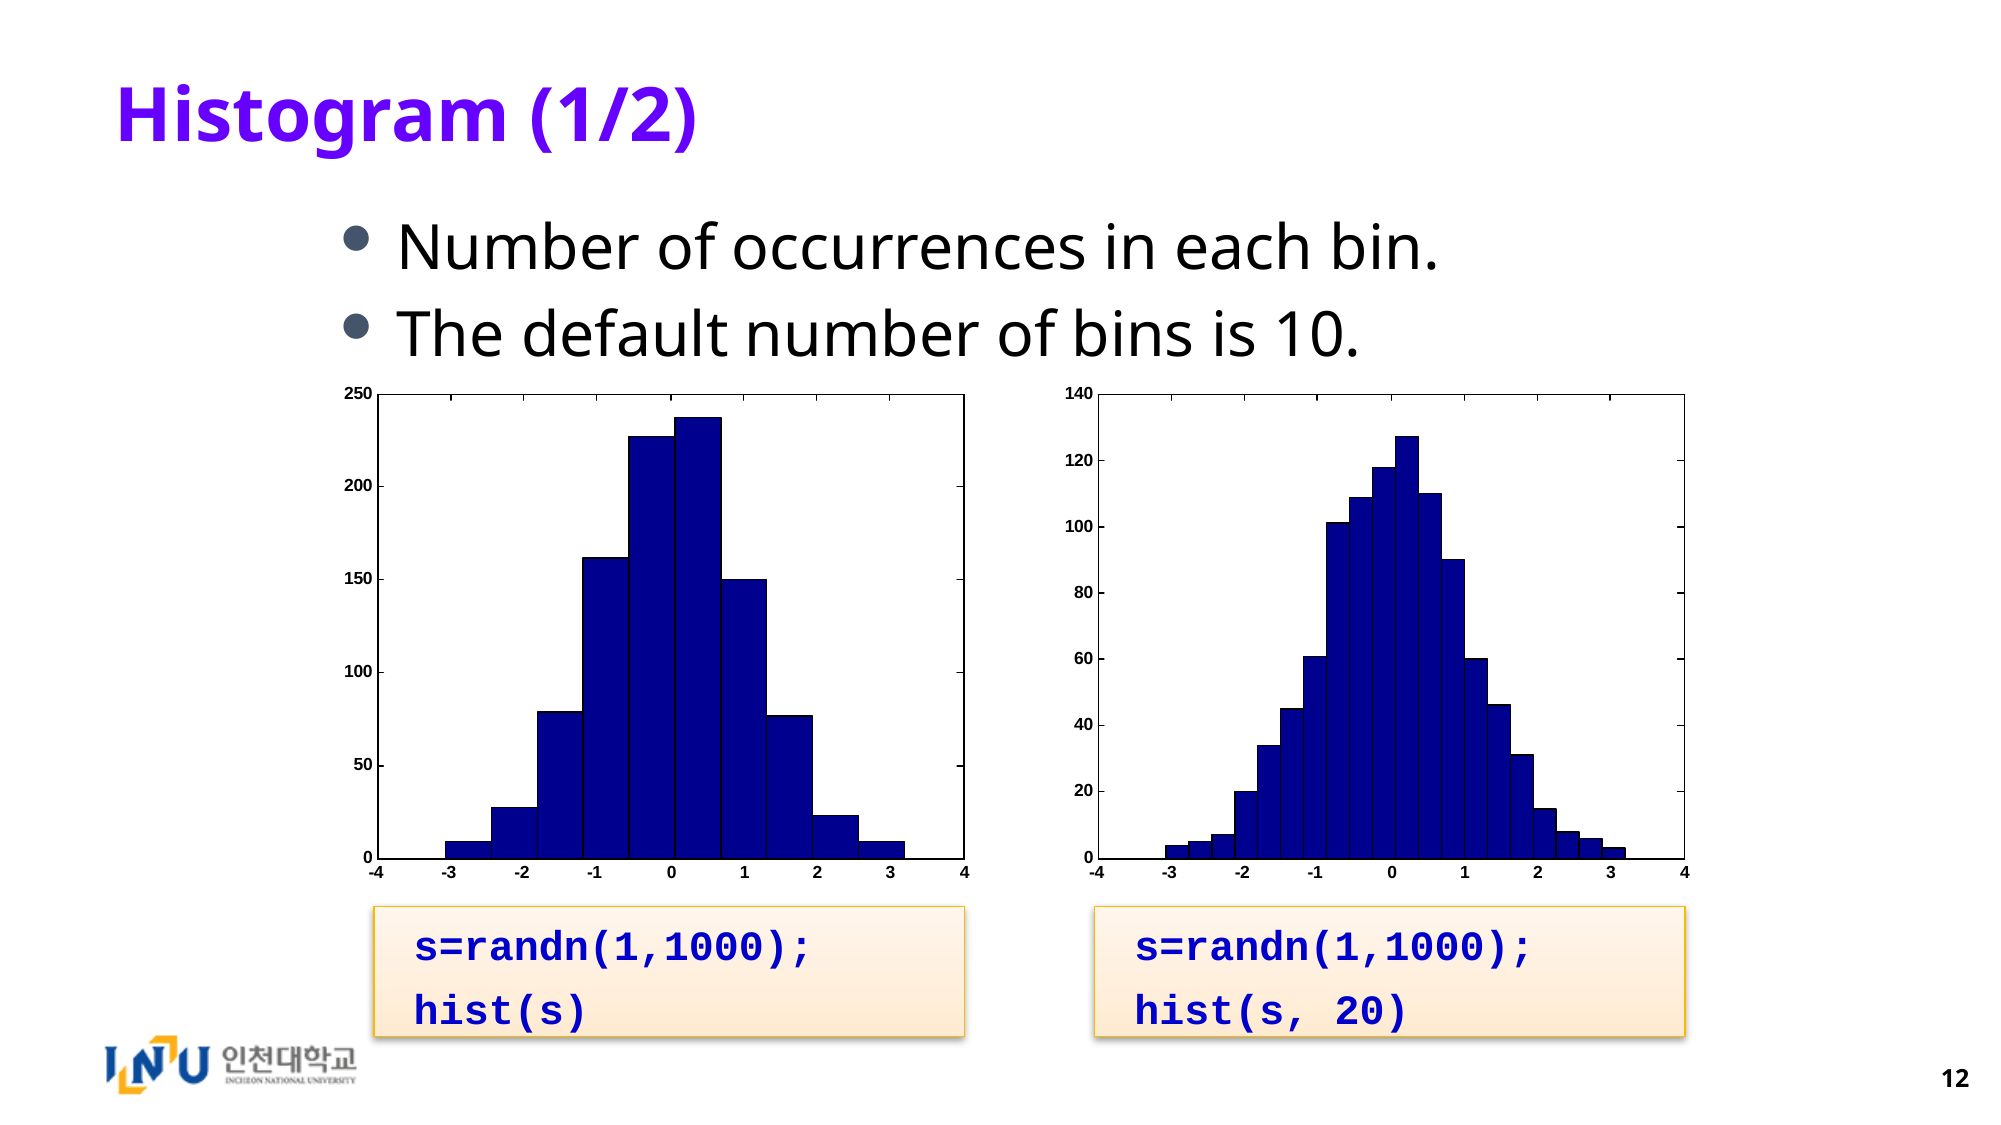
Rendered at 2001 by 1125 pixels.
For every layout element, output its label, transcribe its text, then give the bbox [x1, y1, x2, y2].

list Number of occurrences in each bin. The default number of bins is 10. [324, 930, 1676, 1006]
text_box s=randn(1,1000); hist(s) [373, 1006, 965, 1037]
slide_number 12 [1517, 1054, 1985, 1101]
list Number of occurrences in each bin. The default number of bins is 10. [324, 198, 1676, 349]
title Histogram (1/2) [99, 19, 1907, 165]
picture [99, 1031, 371, 1104]
text_box s=randn(1,1000); hist(s, 20) [1094, 930, 1686, 1037]
picture [279, 351, 1757, 922]
